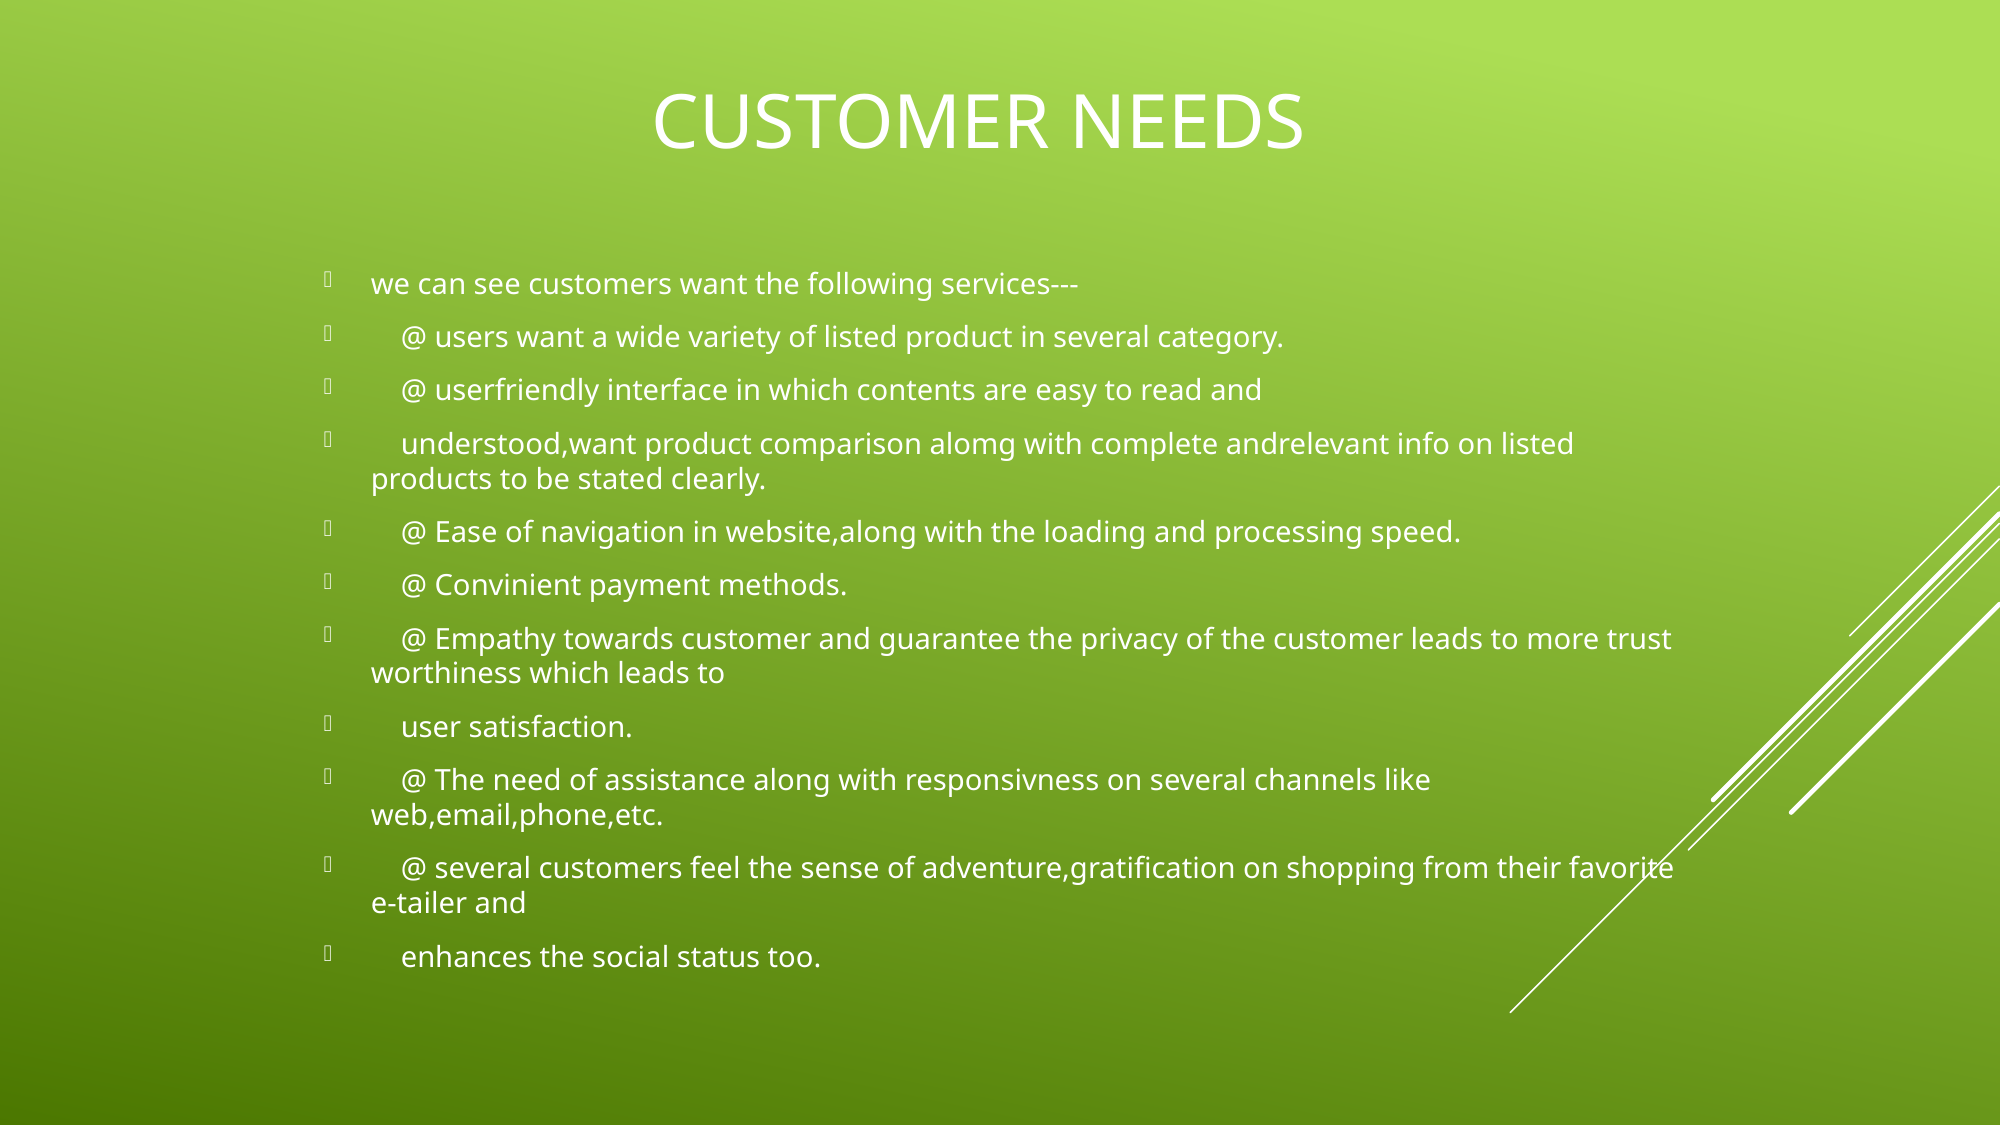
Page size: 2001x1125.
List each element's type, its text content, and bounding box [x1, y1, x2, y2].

title Customer needs [636, 0, 1324, 237]
list we can see customers want the following services--- @ users want a wide variety of listed product in several category. @ userfriendly interface in which contents are easy to read and understood,want product comparison alomg with complete andrelevant info on listed products to be stated clearly. @ Ease of navigation in website,along with the loading and processing speed. @ Convinient payment methods. @ Empathy towards customer and guarantee the privacy of the customer leads to more trust worthiness which leads to user satisfaction. @ The need of assistance along with responsivness on several channels like web,email,phone,etc. @ several customers feel the sense of adventure,gratification on shopping from their favorite e-tailer and enhances the social status too. [308, 322, 1709, 916]
